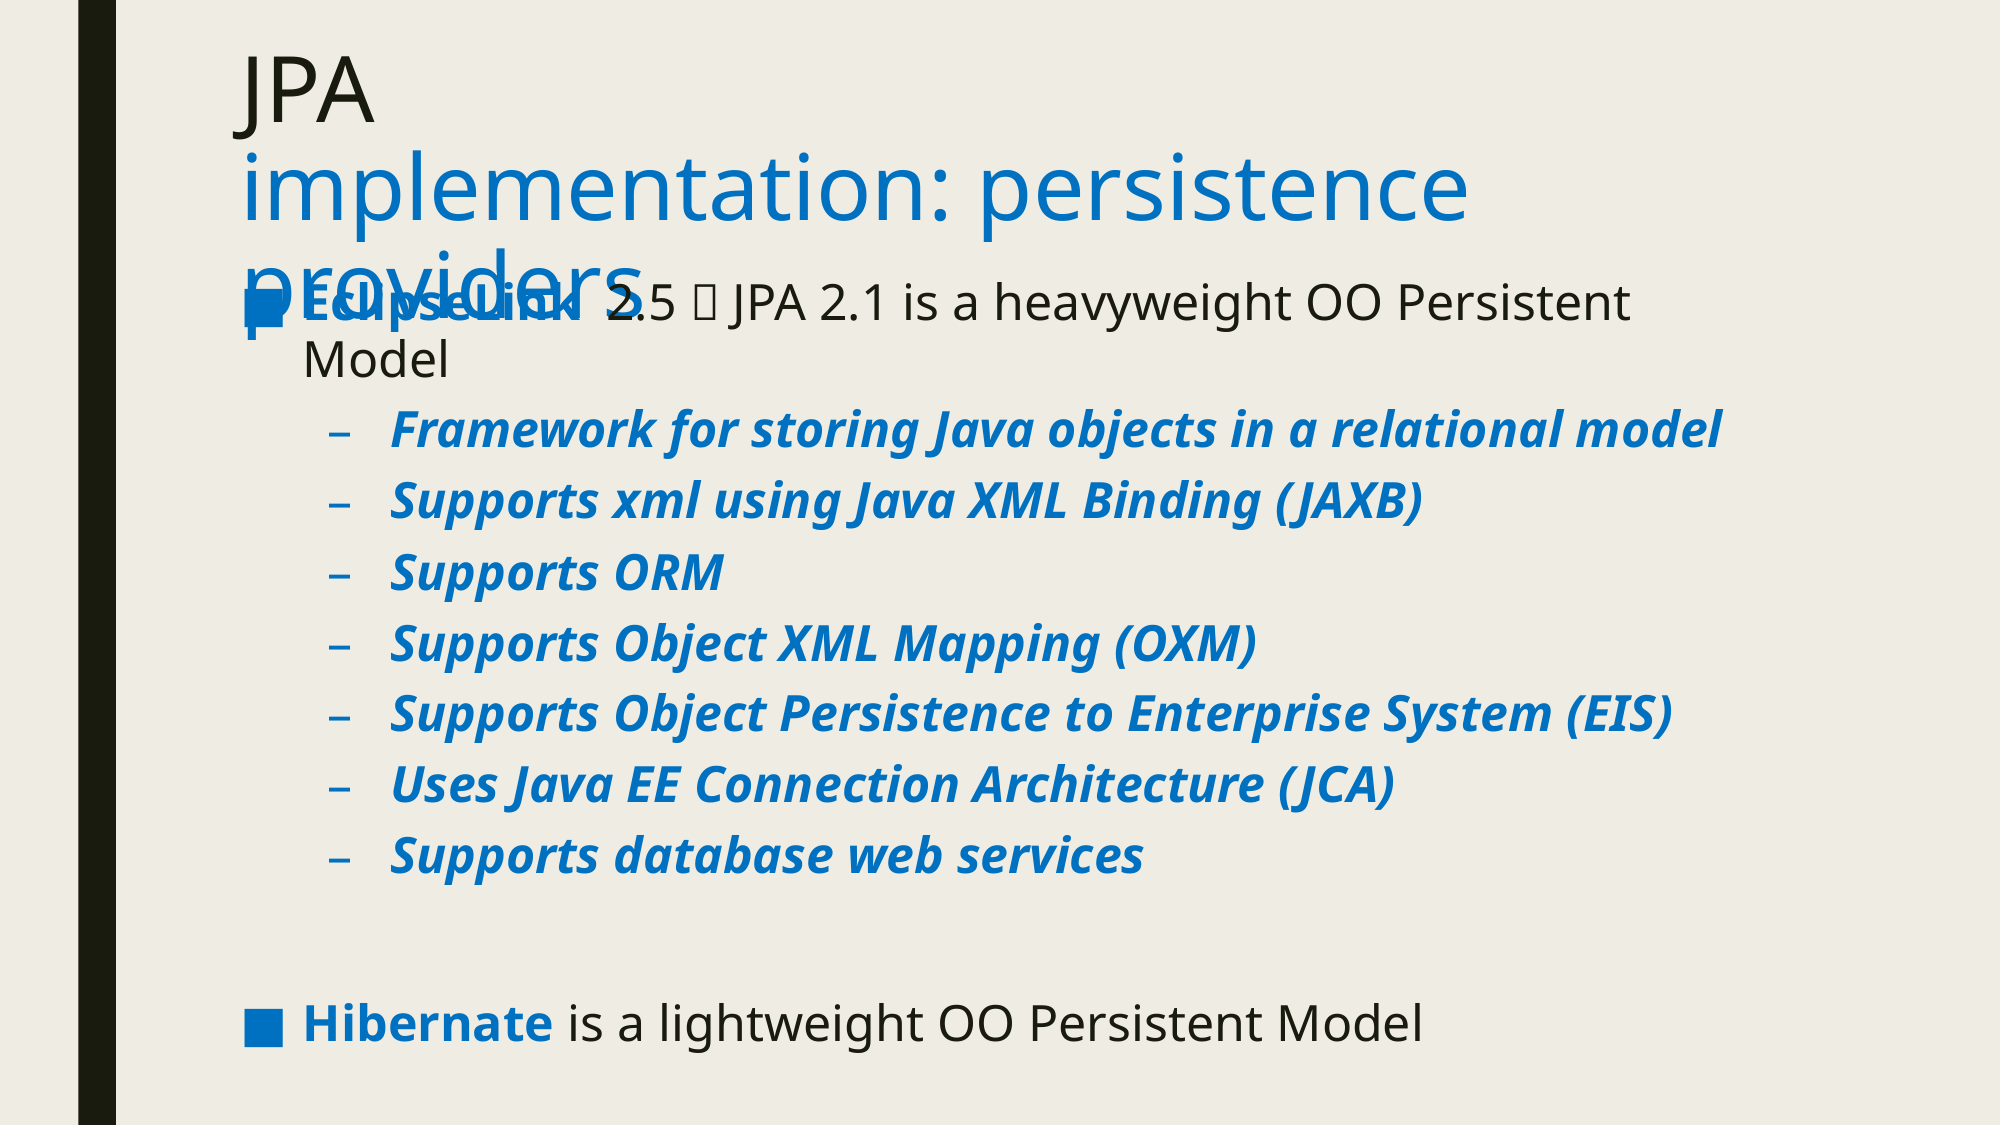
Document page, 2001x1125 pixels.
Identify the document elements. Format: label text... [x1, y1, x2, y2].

title JPA implementation: persistence providers [225, 36, 1800, 267]
list EclipseLink 2.5  JPA 2.1 is a heavyweight OO Persistent Model Framework for storing Java objects in a relational model Supports xml using Java XML Binding (JAXB) Supports ORM Supports Object XML Mapping (OXM) Supports Object Persistence to Enterprise System (EIS) Uses Java EE Connection Architecture (JCA) Supports database web services Hibernate is a lightweight OO Persistent Model OpenJPA [225, 267, 1800, 1000]
